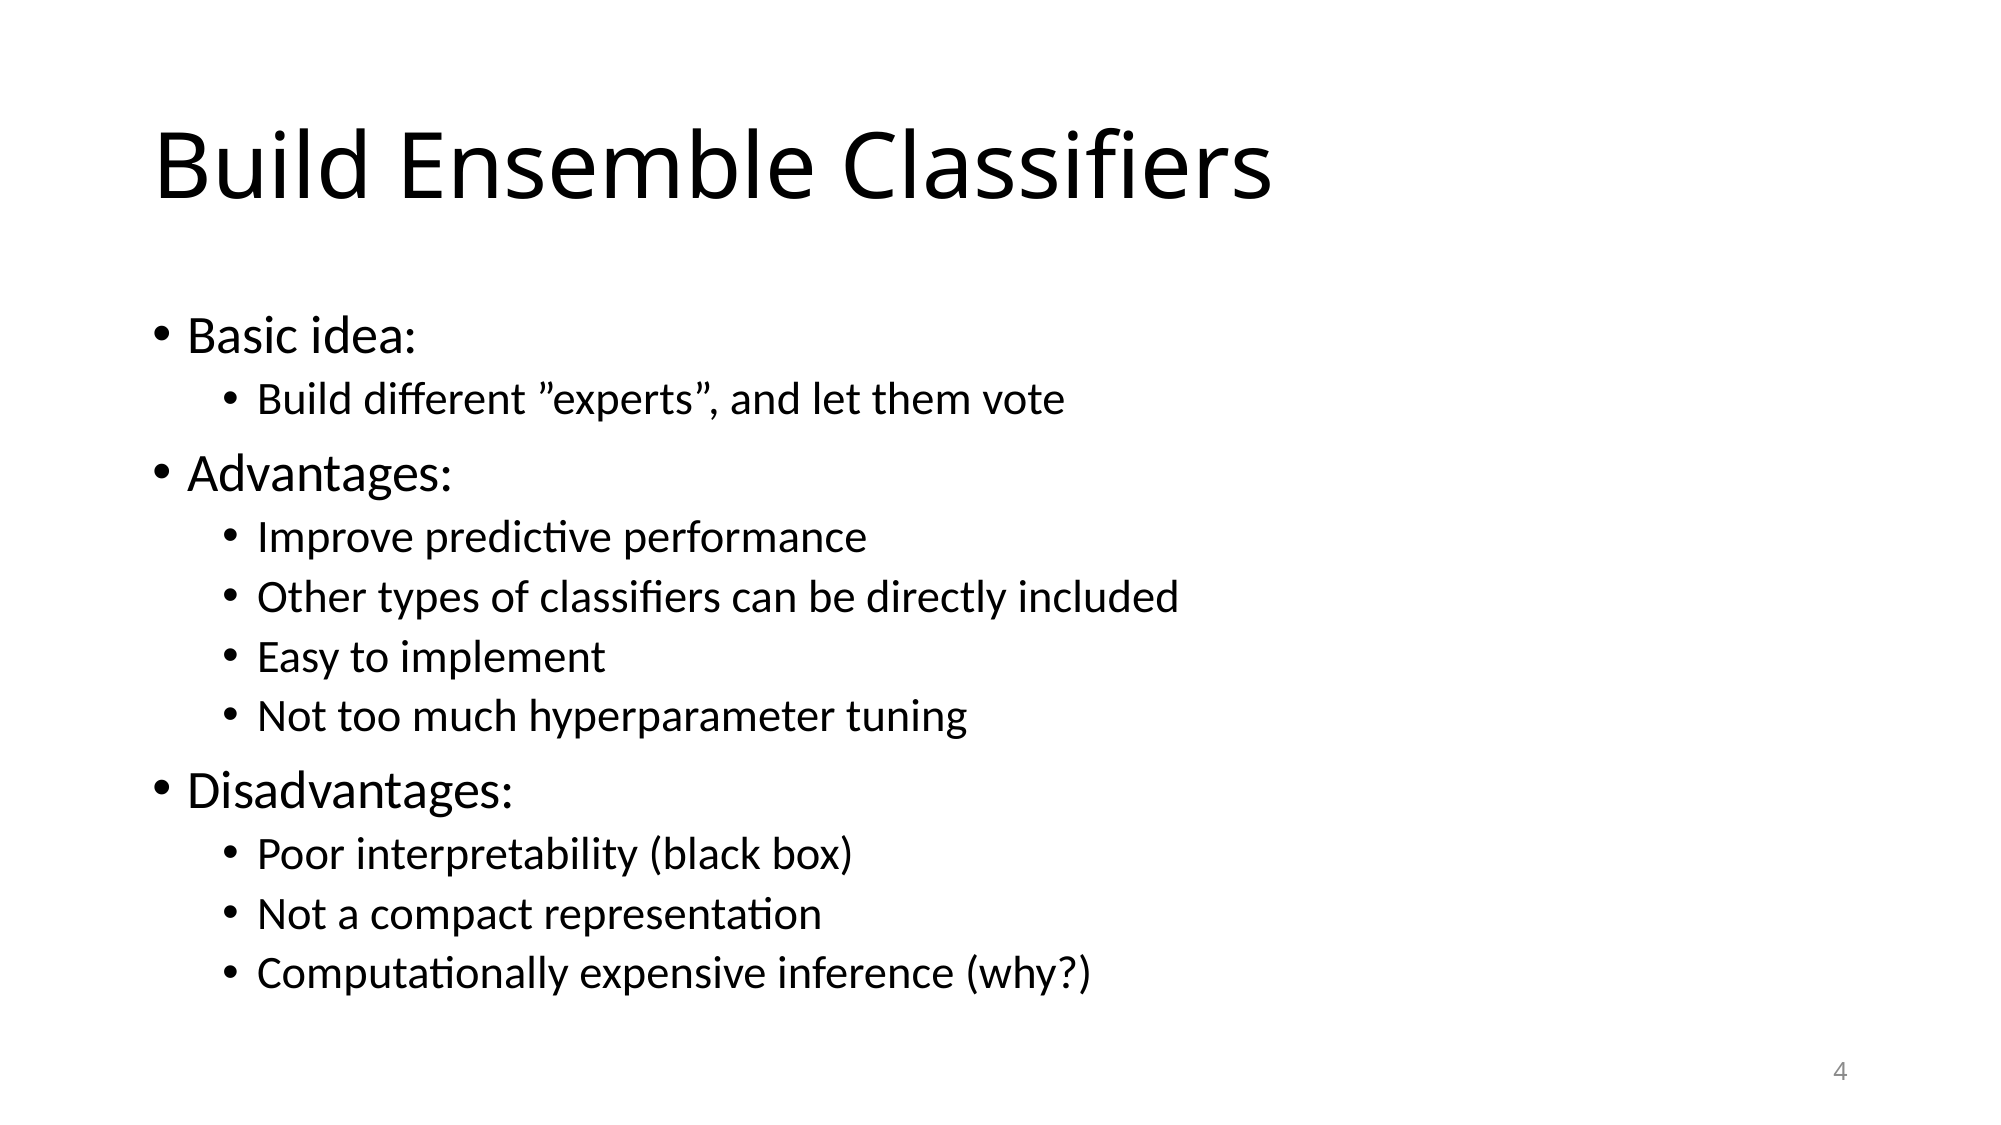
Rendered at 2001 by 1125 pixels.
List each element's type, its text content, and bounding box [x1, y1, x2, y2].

title Build Ensemble Classifiers [137, 59, 1863, 278]
slide_number 4 [1412, 1042, 1863, 1103]
list Basic idea: Build different ”experts”, and let them vote Advantages: Improve predictive performance Other types of classifiers can be directly included Easy to implement Not too much hyperparameter tuning Disadvantages: Poor interpretability (black box) Not a compact representation Computationally expensive inference (why?) [137, 299, 1863, 1014]
